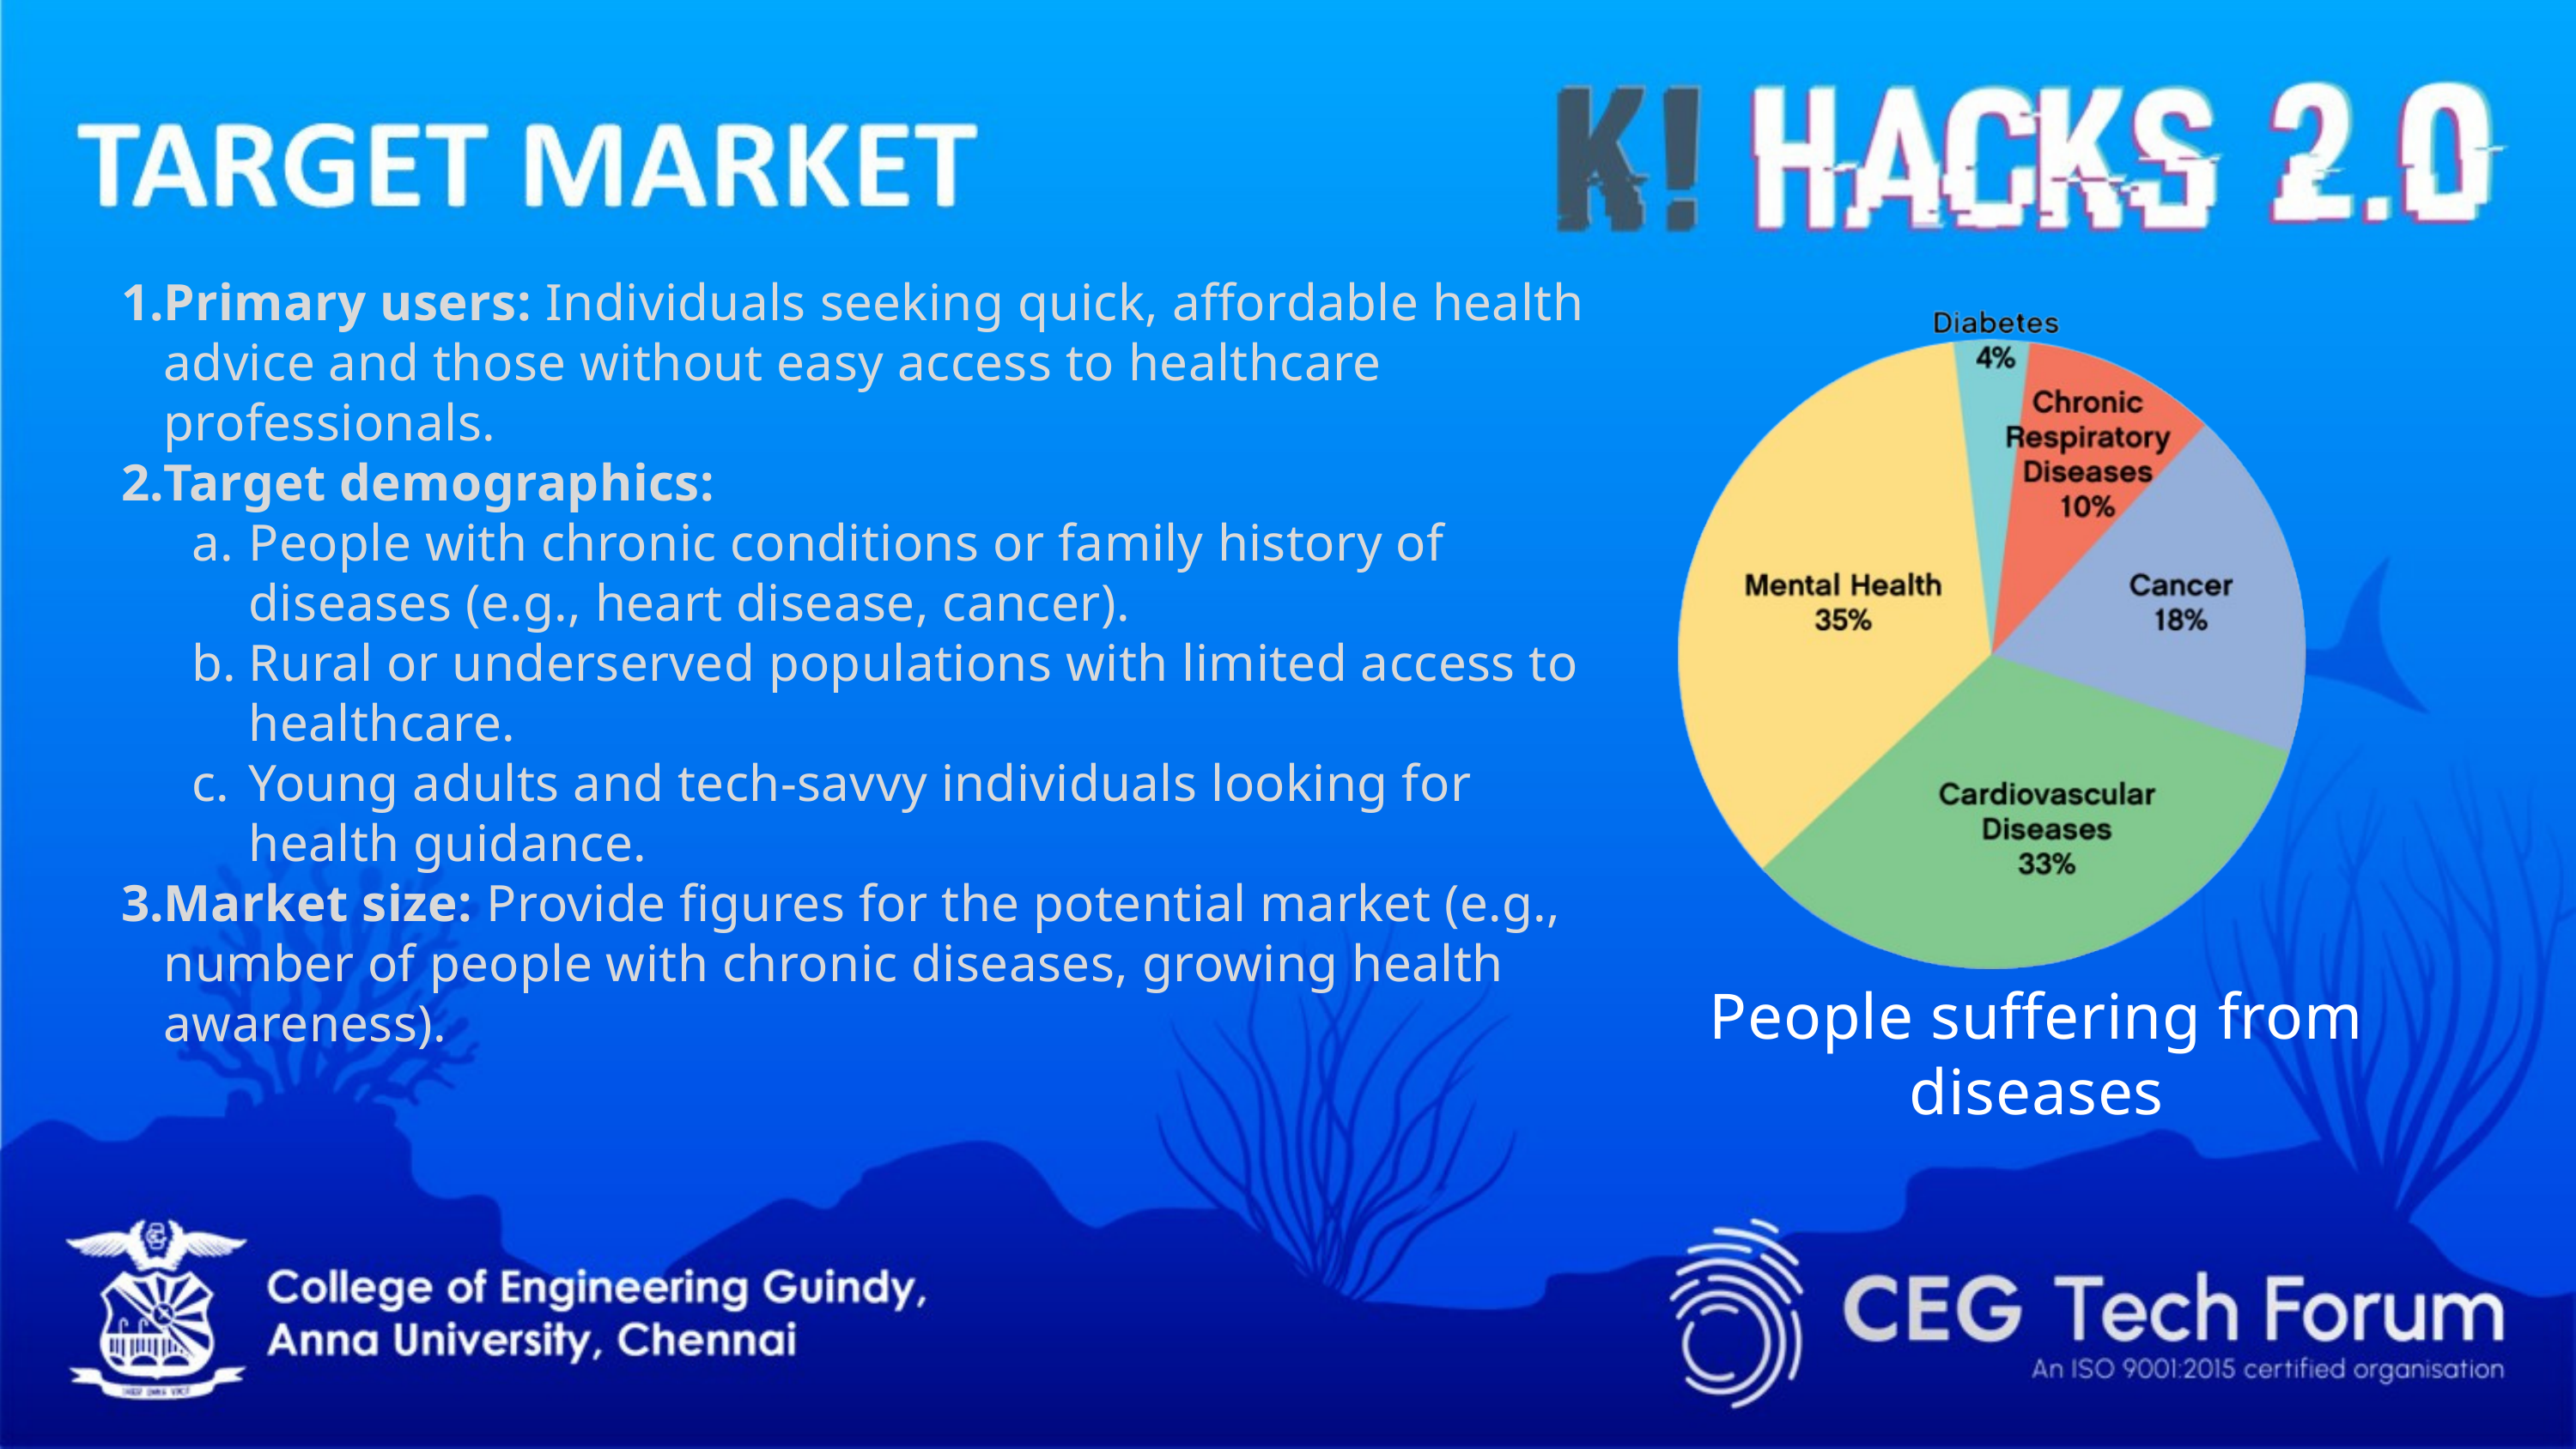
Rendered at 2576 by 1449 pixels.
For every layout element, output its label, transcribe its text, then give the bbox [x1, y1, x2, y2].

text_box Primary users: Individuals seeking quick, affordable health advice and those without easy access to healthcare professionals. Target demographics: People with chronic conditions or family history of diseases (e.g., heart disease, cancer). Rural or underserved populations with limited access to healthcare. Young adults and tech-savvy individuals looking for health guidance. Market size: Provide figures for the potential market (e.g., number of people with chronic diseases, growing health awareness). [78, 270, 1598, 1052]
text_box People suffering from diseases [1636, 976, 2438, 1127]
text_box [0, 0, 2576, 1449]
text_box [1636, 270, 2368, 976]
